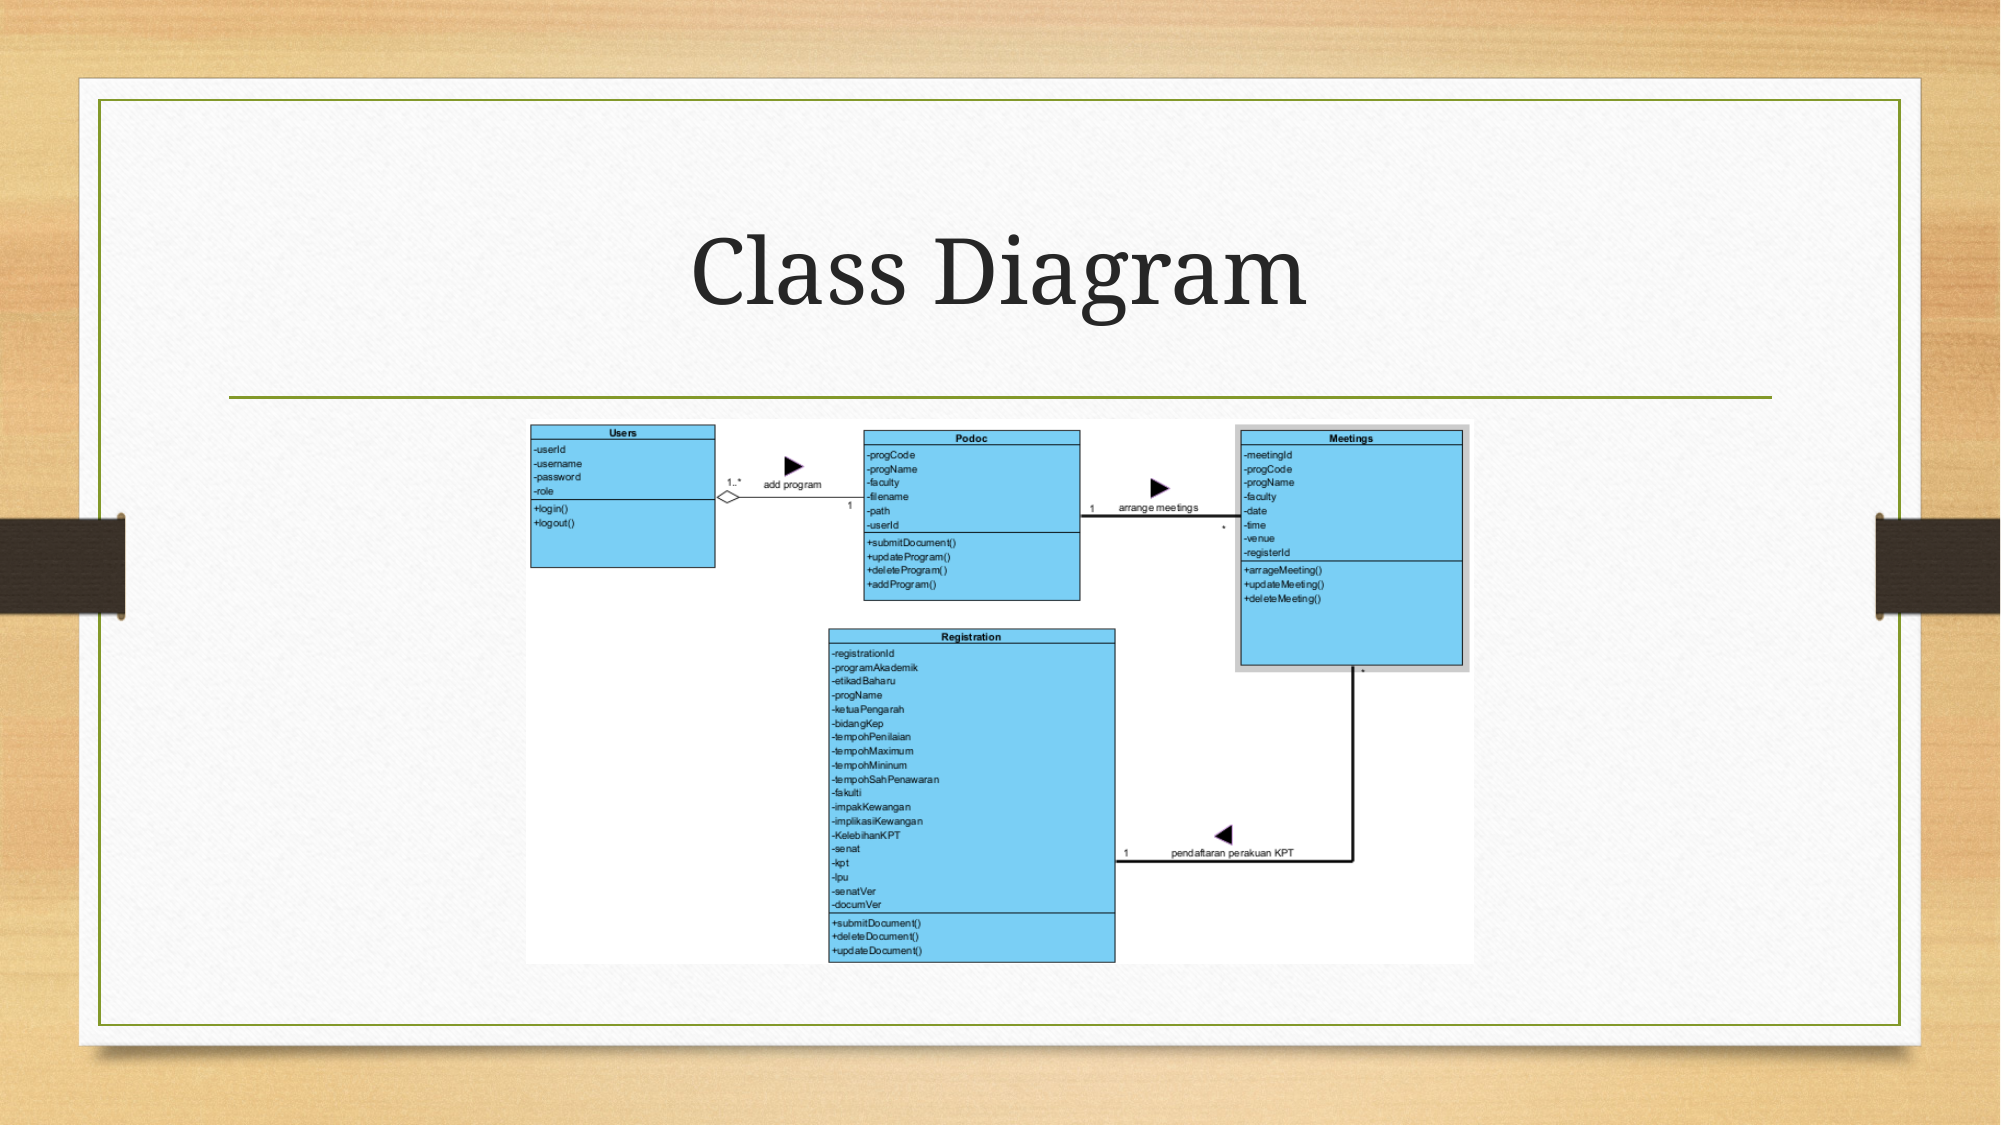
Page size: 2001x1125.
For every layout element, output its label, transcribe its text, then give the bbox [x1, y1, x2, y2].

picture [0, 0, 2001, 1125]
title Class Diagram [212, 161, 1788, 375]
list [526, 419, 1474, 964]
